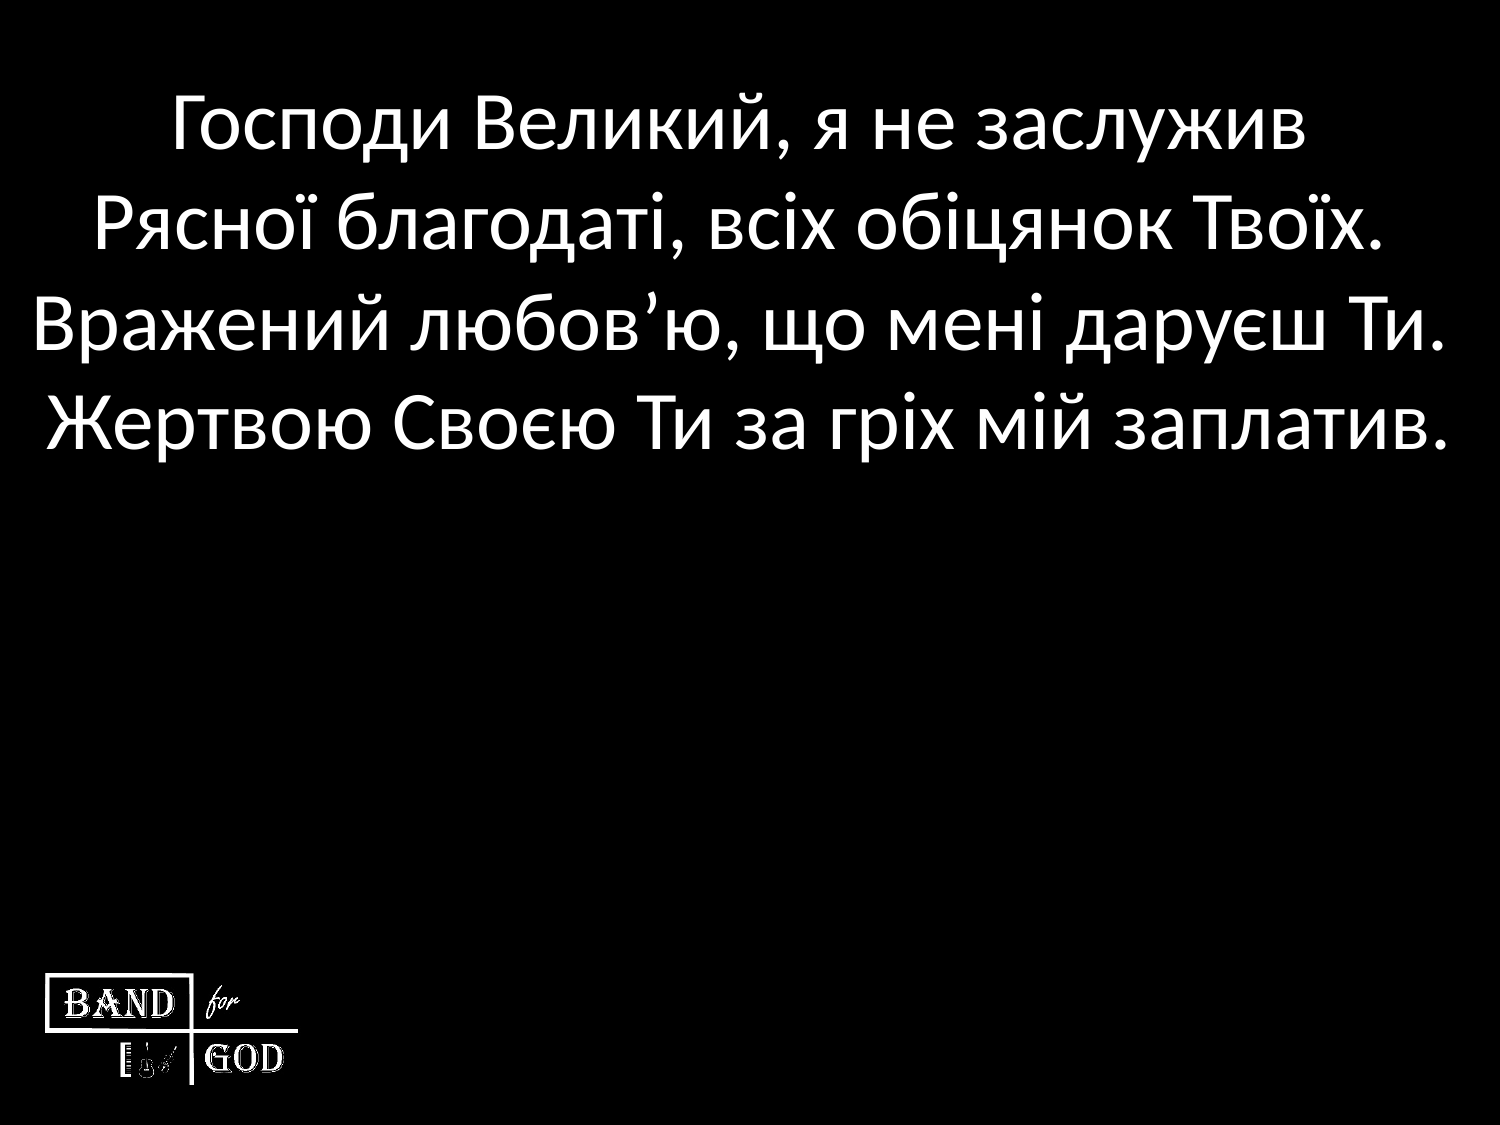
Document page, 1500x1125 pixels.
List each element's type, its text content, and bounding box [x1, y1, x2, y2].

picture [0, 932, 342, 1125]
title Господи Великий, я не заслужив Рясної благодаті, всіх обіцянок Твоїх. Вражений любов’ю, що мені даруєш Ти. Жертвою Своєю Ти за гріх мій заплатив. [0, 0, 1500, 539]
